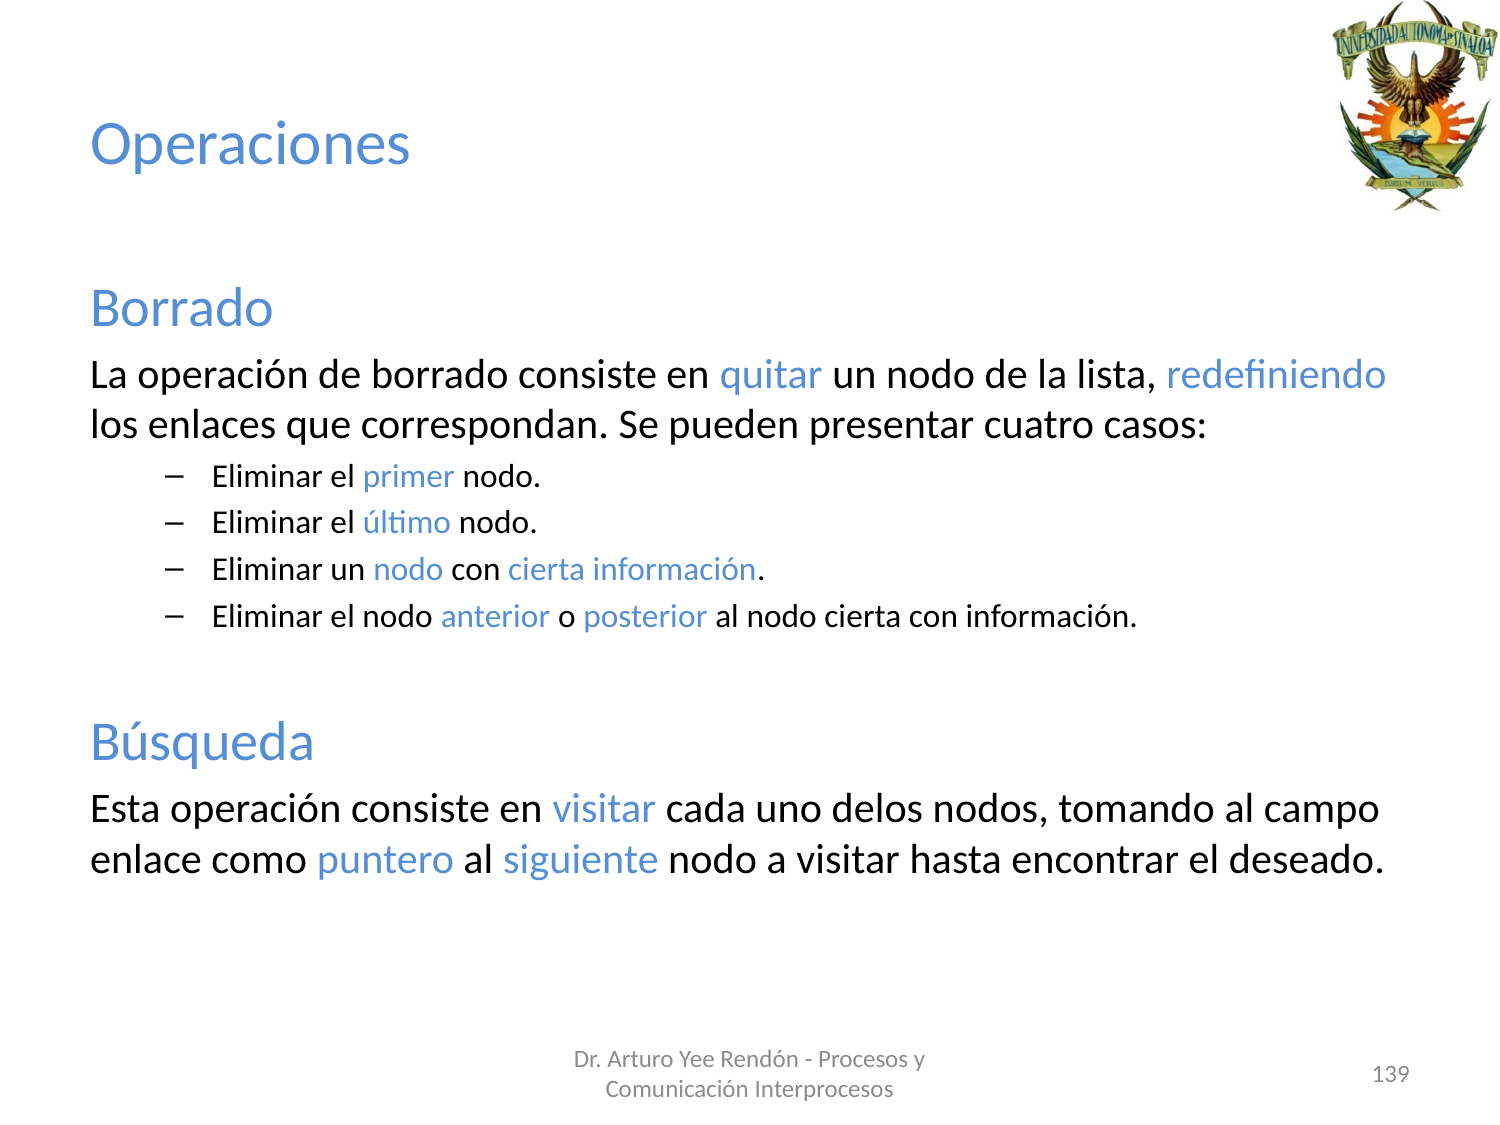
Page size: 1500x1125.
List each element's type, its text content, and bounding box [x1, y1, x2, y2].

picture [1330, 0, 1500, 215]
footer Dr. Arturo Yee Rendón - Procesos y Comunicación Interprocesos [512, 1042, 988, 1103]
title Operaciones [75, 45, 1425, 233]
slide_number 139 [1074, 1042, 1425, 1103]
list Borrado La operación de borrado consiste en quitar un nodo de la lista, redefiniendo los enlaces que correspondan. Se pueden presentar cuatro casos: Eliminar el primer nodo. Eliminar el último nodo. Eliminar un nodo con cierta información. Eliminar el nodo anterior o posterior al nodo cierta con información. Búsqueda Esta operación consiste en visitar cada uno delos nodos, tomando al campo enlace como puntero al siguiente nodo a visitar hasta encontrar el deseado. [75, 262, 1425, 1005]
